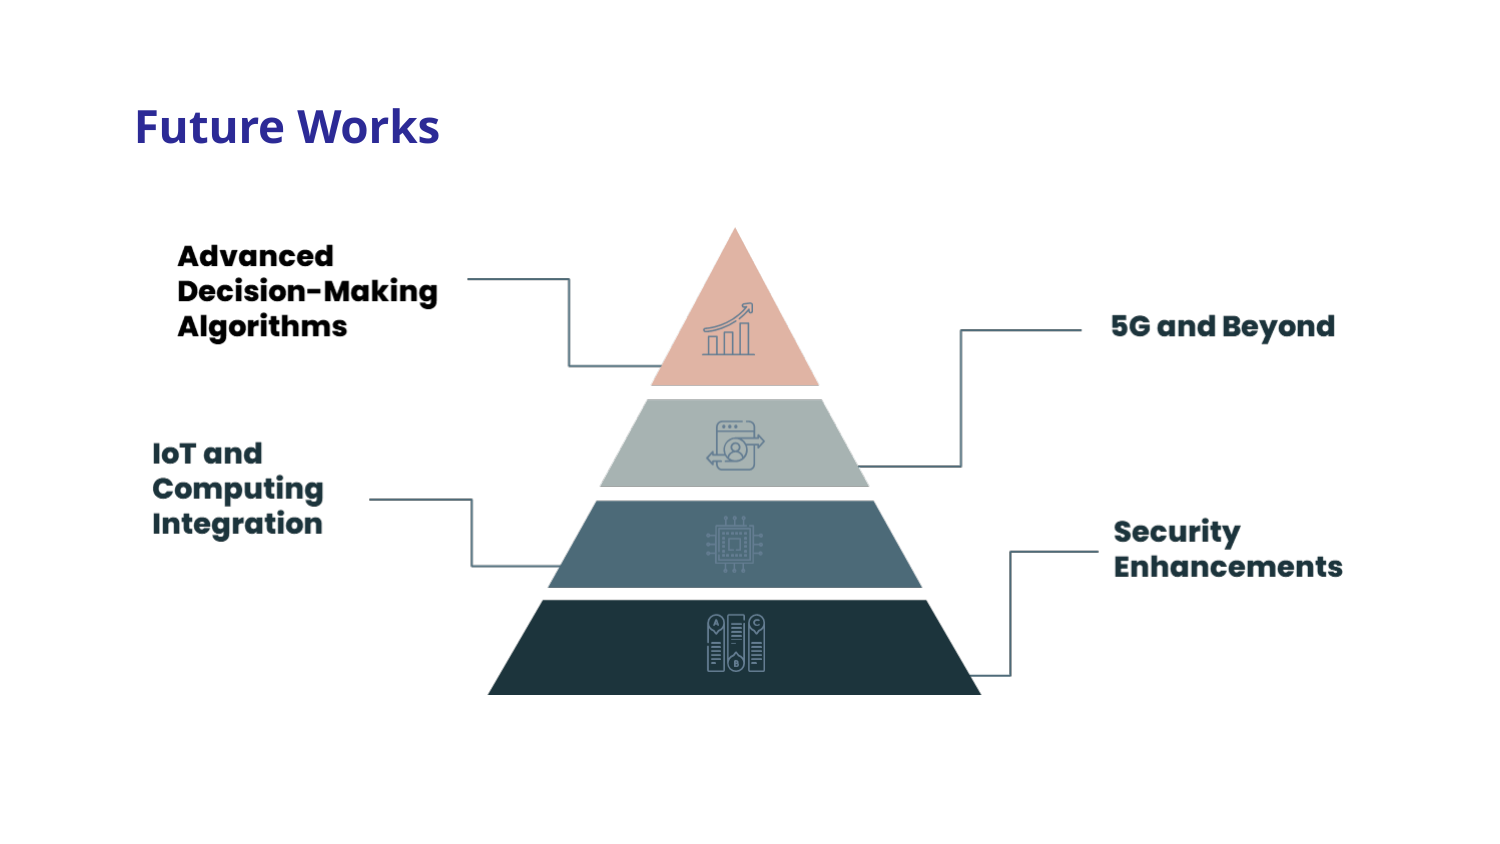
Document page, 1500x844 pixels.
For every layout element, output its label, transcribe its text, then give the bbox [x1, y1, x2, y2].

title Future Works [118, 90, 1382, 188]
picture [133, 199, 1367, 695]
